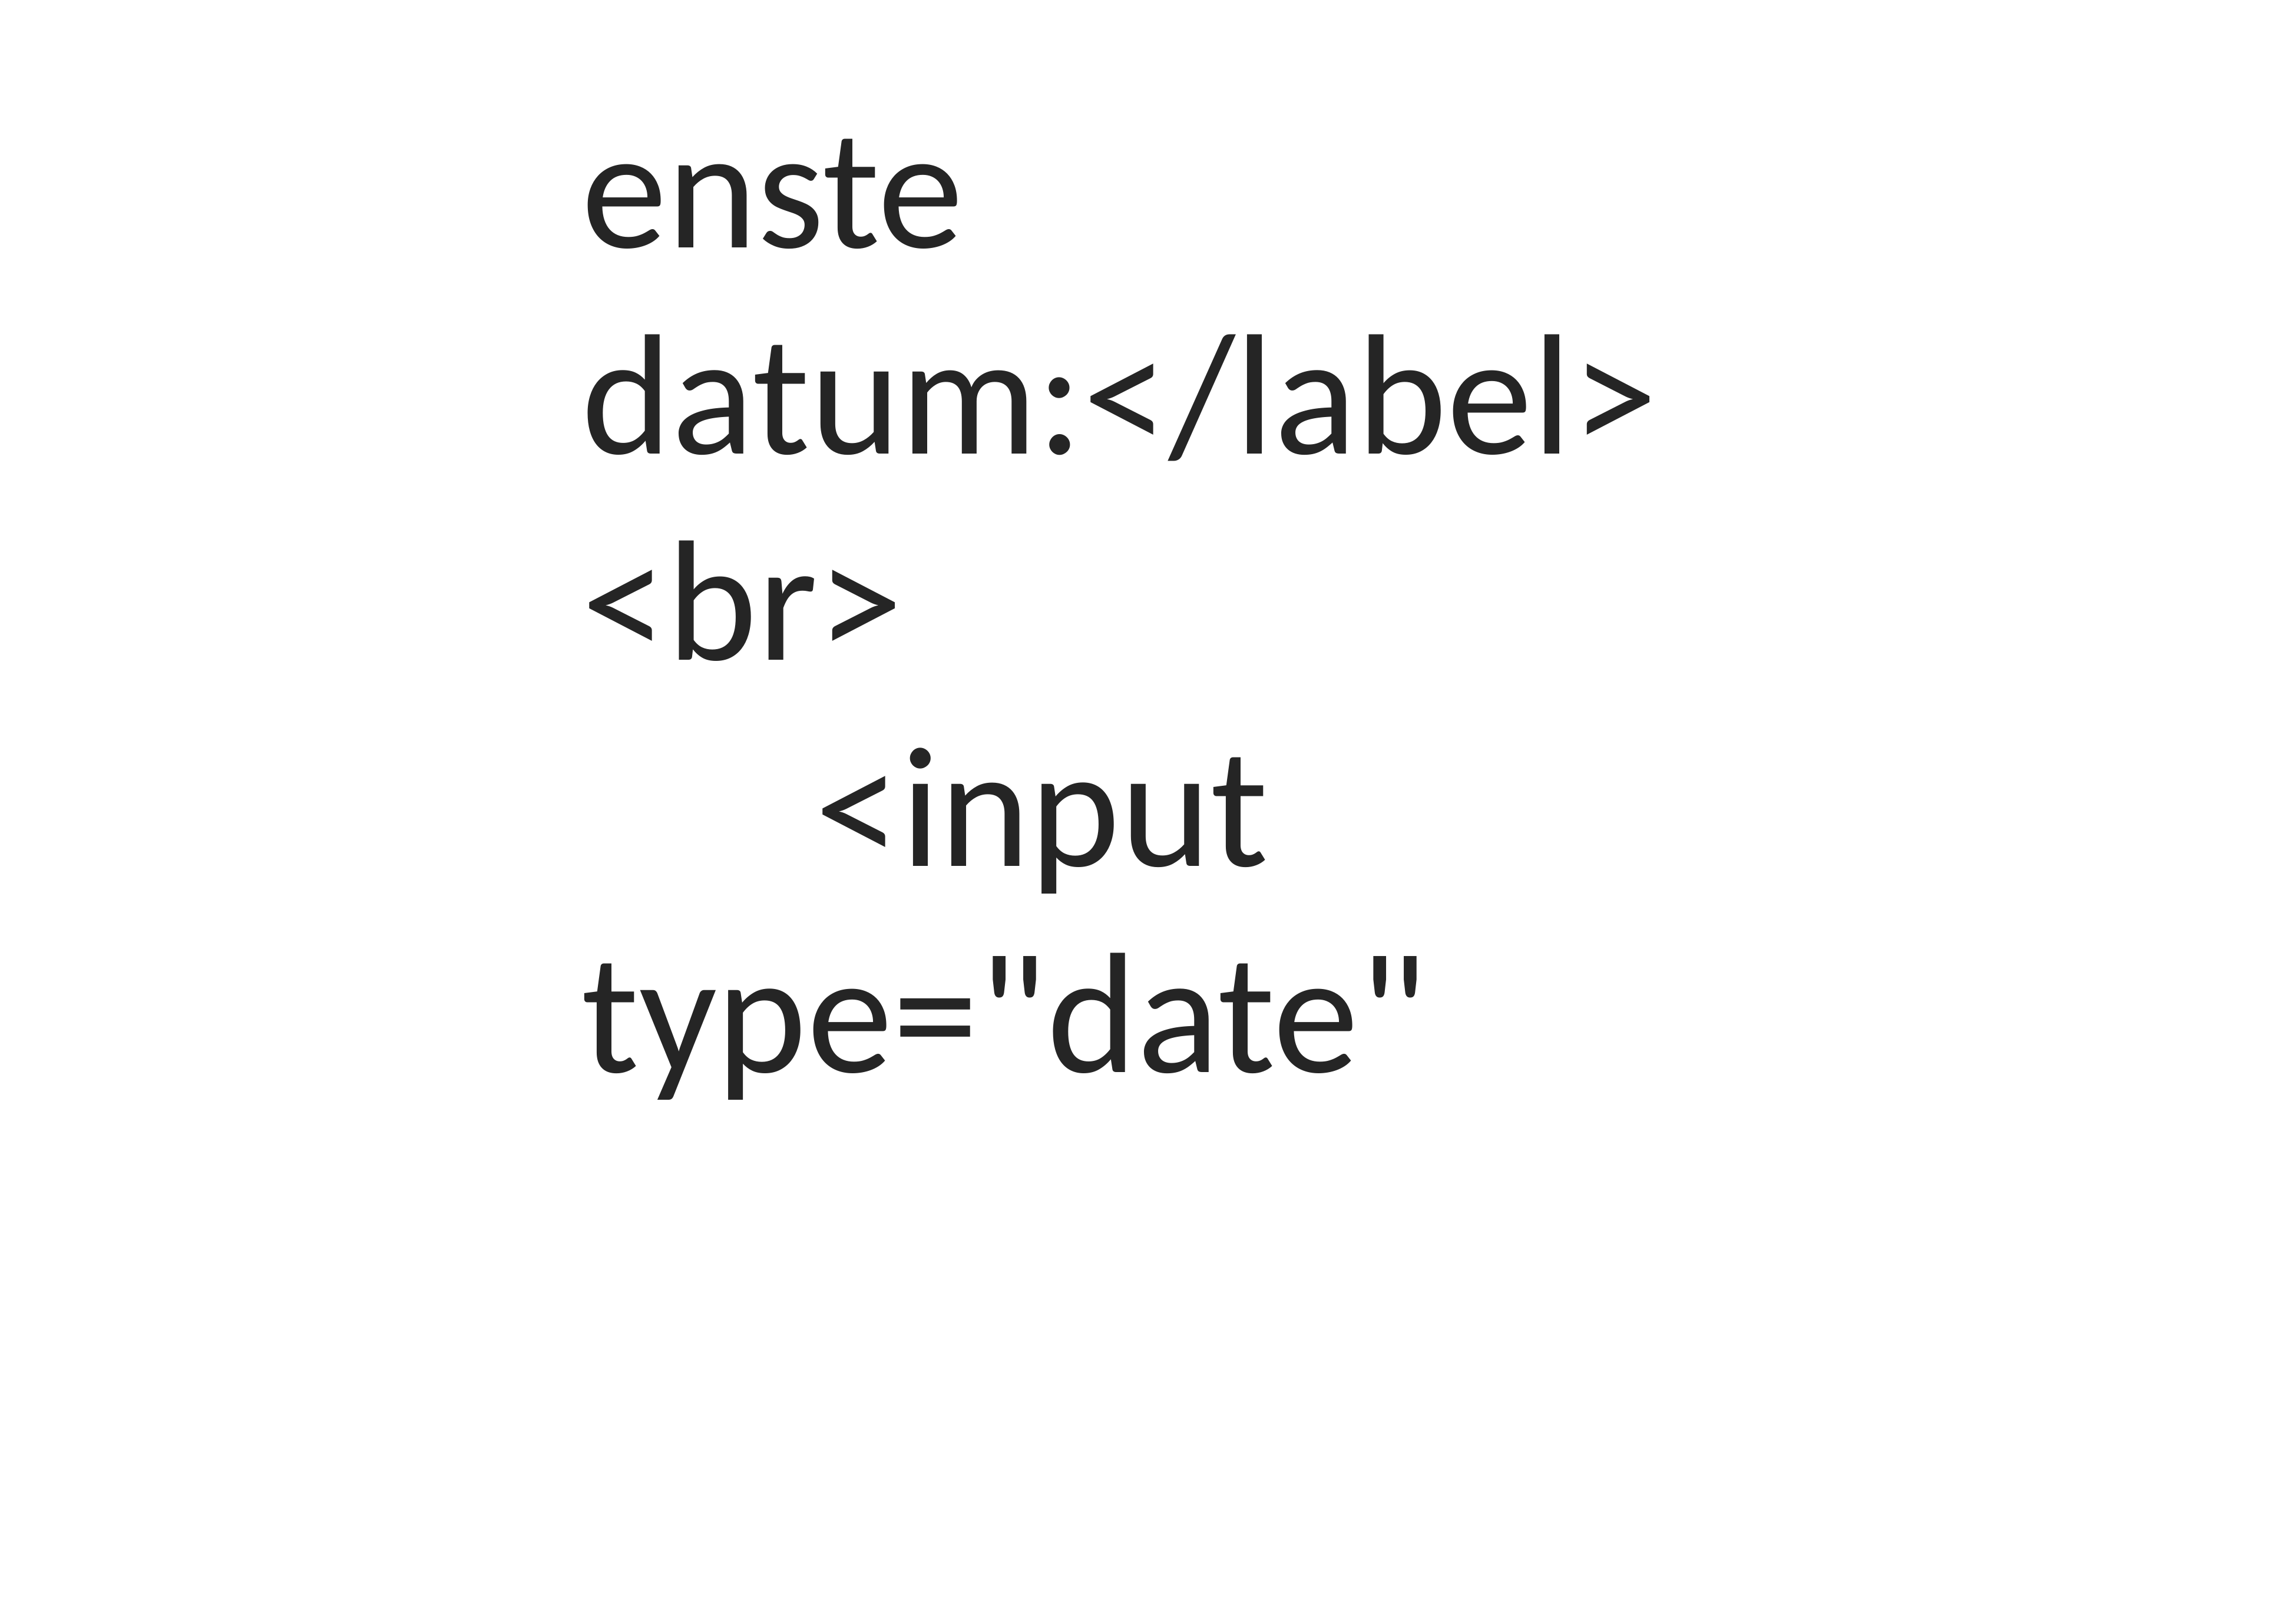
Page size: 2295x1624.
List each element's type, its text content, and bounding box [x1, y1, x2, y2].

text_box enste datum:</label><br> <input type="date" [573, 55, 1722, 1624]
